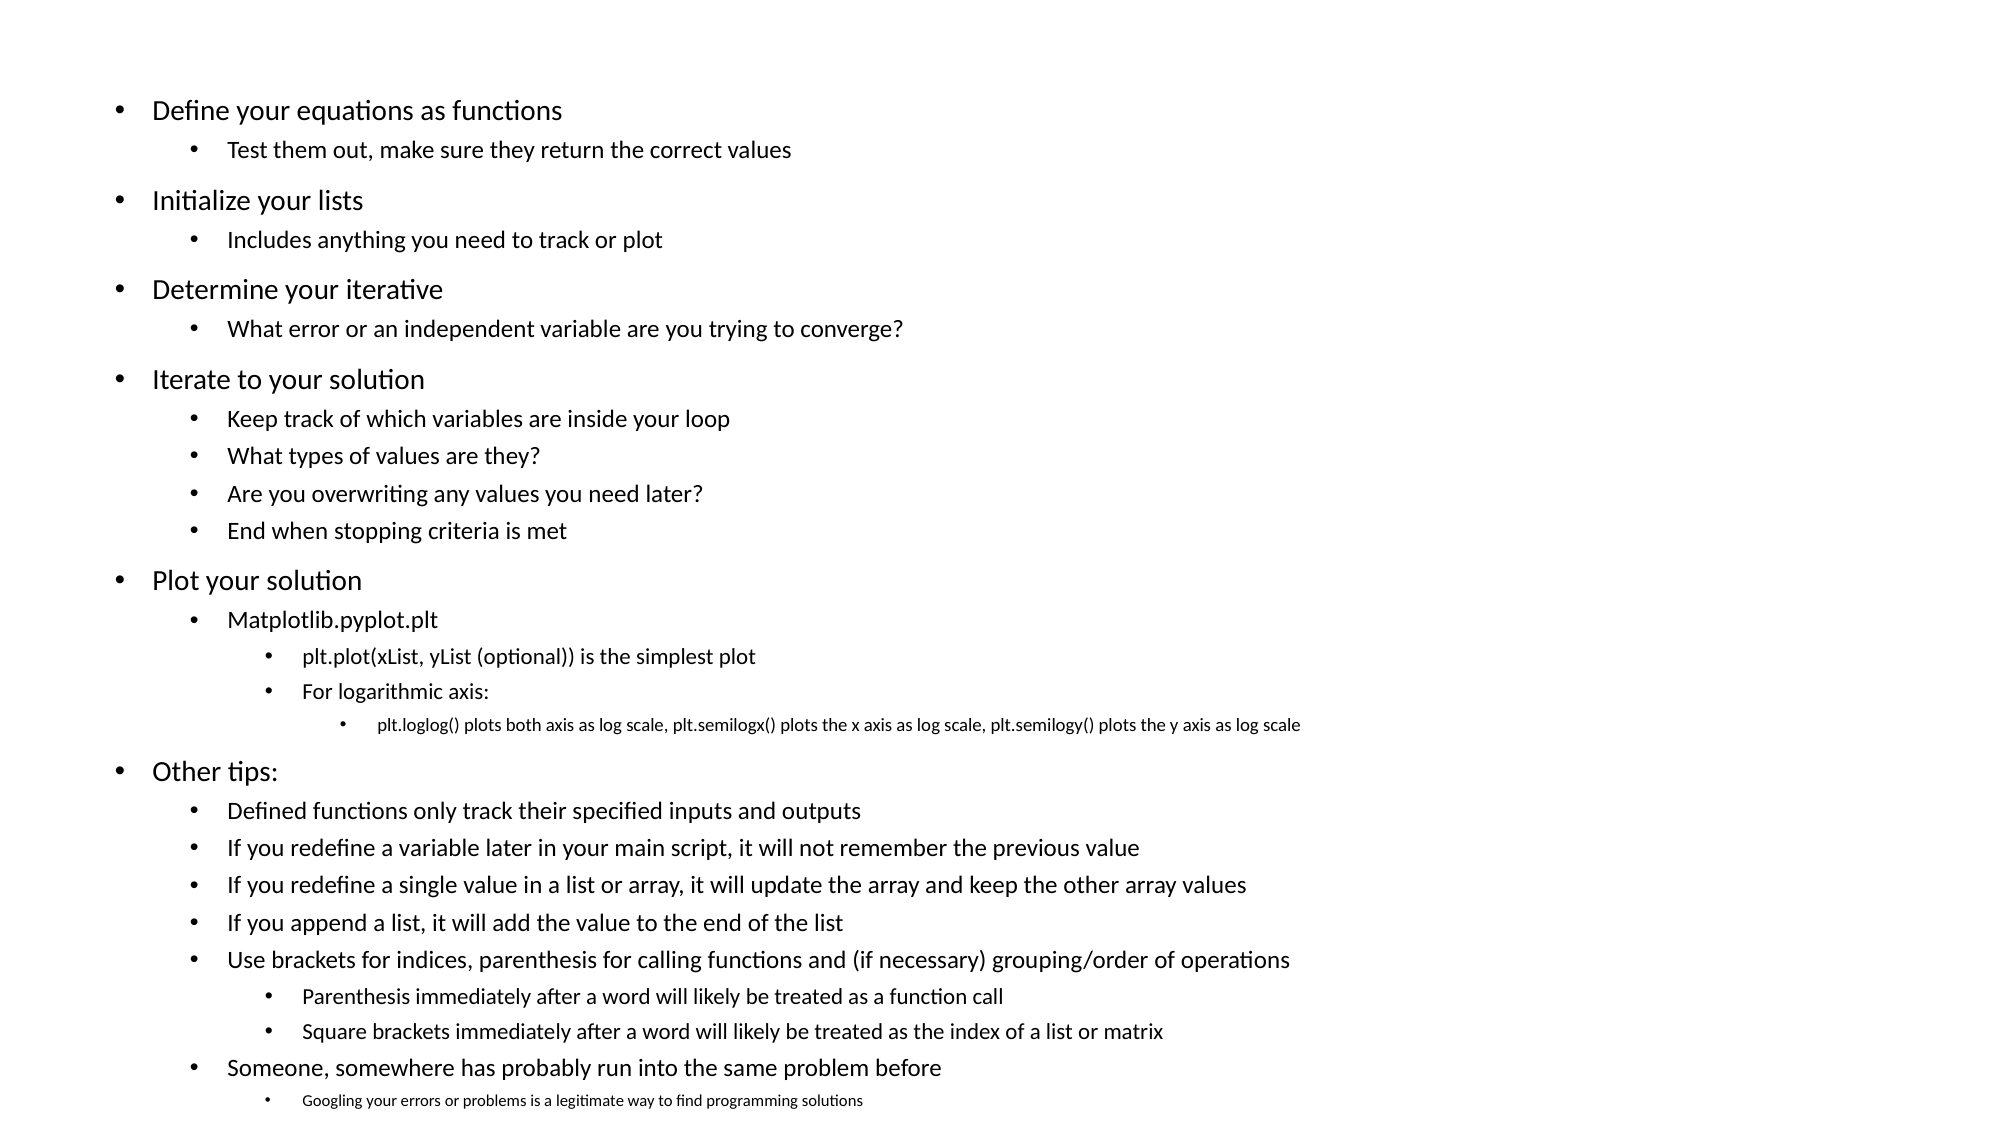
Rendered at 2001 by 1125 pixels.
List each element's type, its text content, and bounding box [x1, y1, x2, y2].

list Define your equations as functions Test them out, make sure they return the correct values Initialize your lists Includes anything you need to track or plot Determine your iterative What error or an independent variable are you trying to converge? Iterate to your solution Keep track of which variables are inside your loop What types of values are they? Are you overwriting any values you need later? End when stopping criteria is met Plot your solution Matplotlib.pyplot.plt plt.plot(xList, yList (optional)) is the simplest plot For logarithmic axis: plt.loglog() plots both axis as log scale, plt.semilogx() plots the x axis as log scale, plt.semilogy() plots the y axis as log scale Other tips: Defined functions only track their specified inputs and outputs If you redefine a variable later in your main script, it will not remember the previous value If you redefine a single value in a list or array, it will update the array and keep the other array values If you append a list, it will add the value to the end of the list Use brackets for indices, parenthesis for calling functions and (if necessary) grouping/order of operations Parenthesis immediately after a word will likely be treated as a function call Square brackets immediately after a word will likely be treated as the index of a list or matrix Someone, somewhere has probably run into the same problem before Googling your errors or problems is a legitimate way to find programming solutions [99, 87, 1900, 1086]
